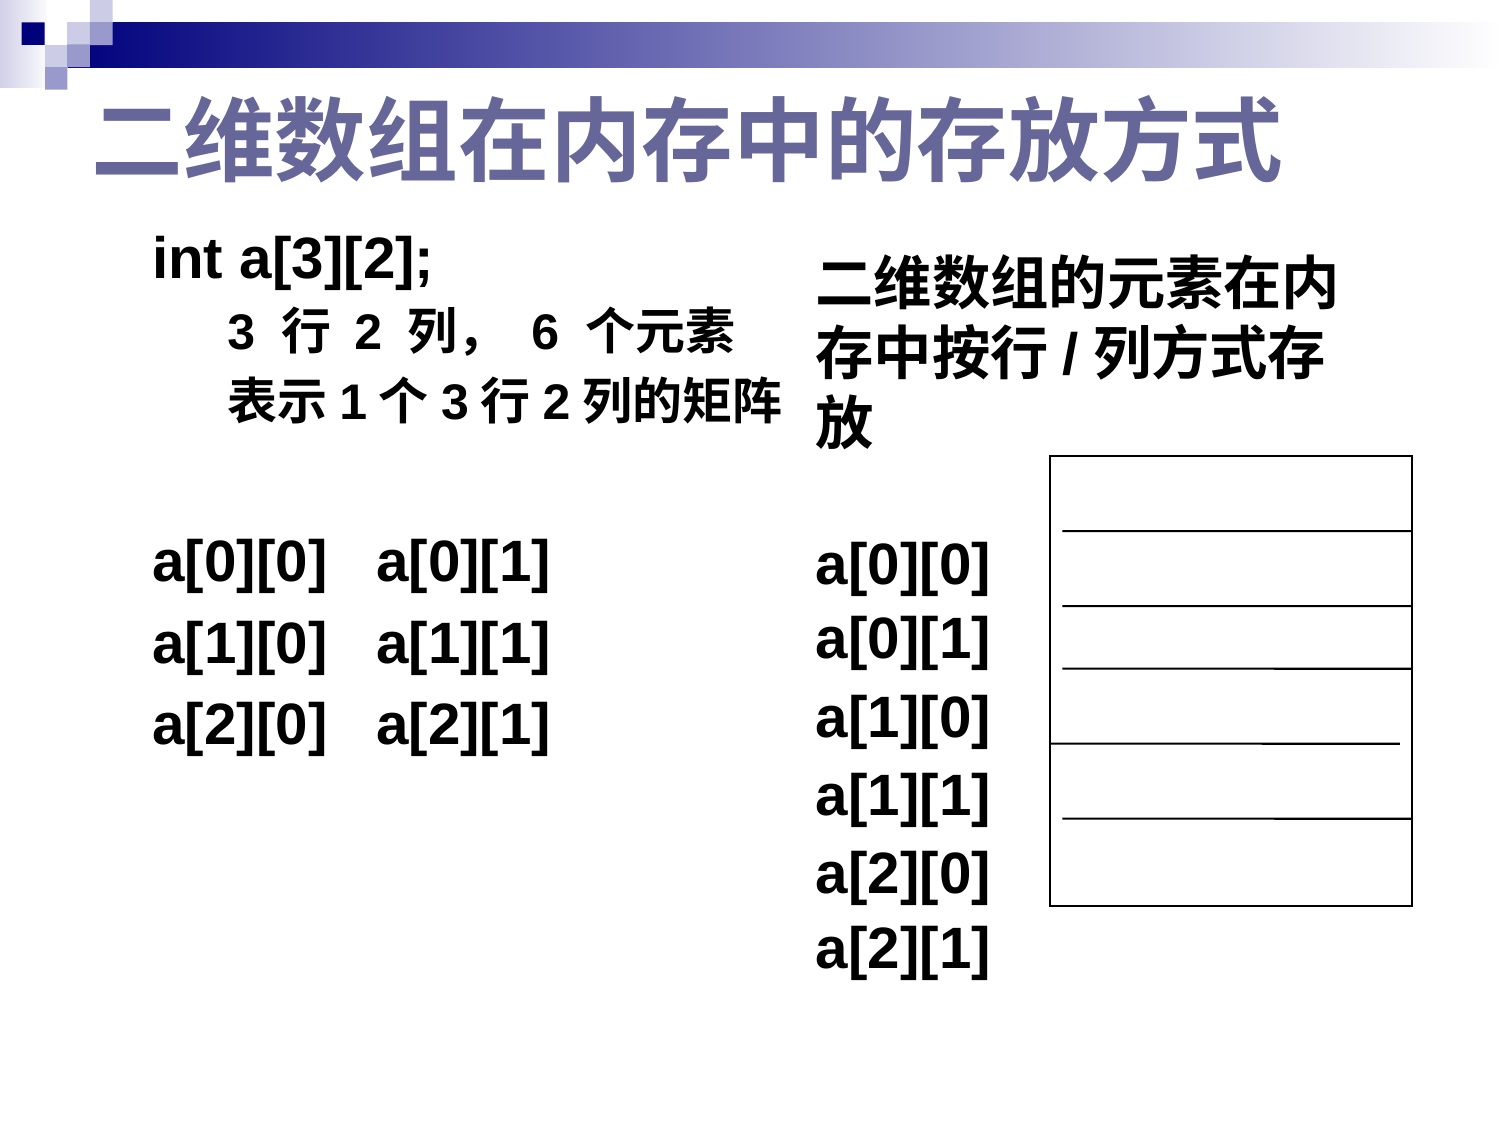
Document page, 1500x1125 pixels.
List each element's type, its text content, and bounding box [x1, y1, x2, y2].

title 二维数组在内存中的存放方式 [76, 66, 1440, 211]
text_box 二维数组的元素在内存中按行/列方式存放 a[0][0] a[0][1] a[1][0] a[1][1] a[2][0] a[2][1] [801, 239, 1377, 965]
list int a[3][2]; 3 行 2 列， 6 个元素 表示1个3行2列的矩阵 a[0][0] a[0][1] a[1][0] a[1][1] a[2][0] a[2][1] [62, 212, 800, 825]
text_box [1049, 455, 1413, 907]
